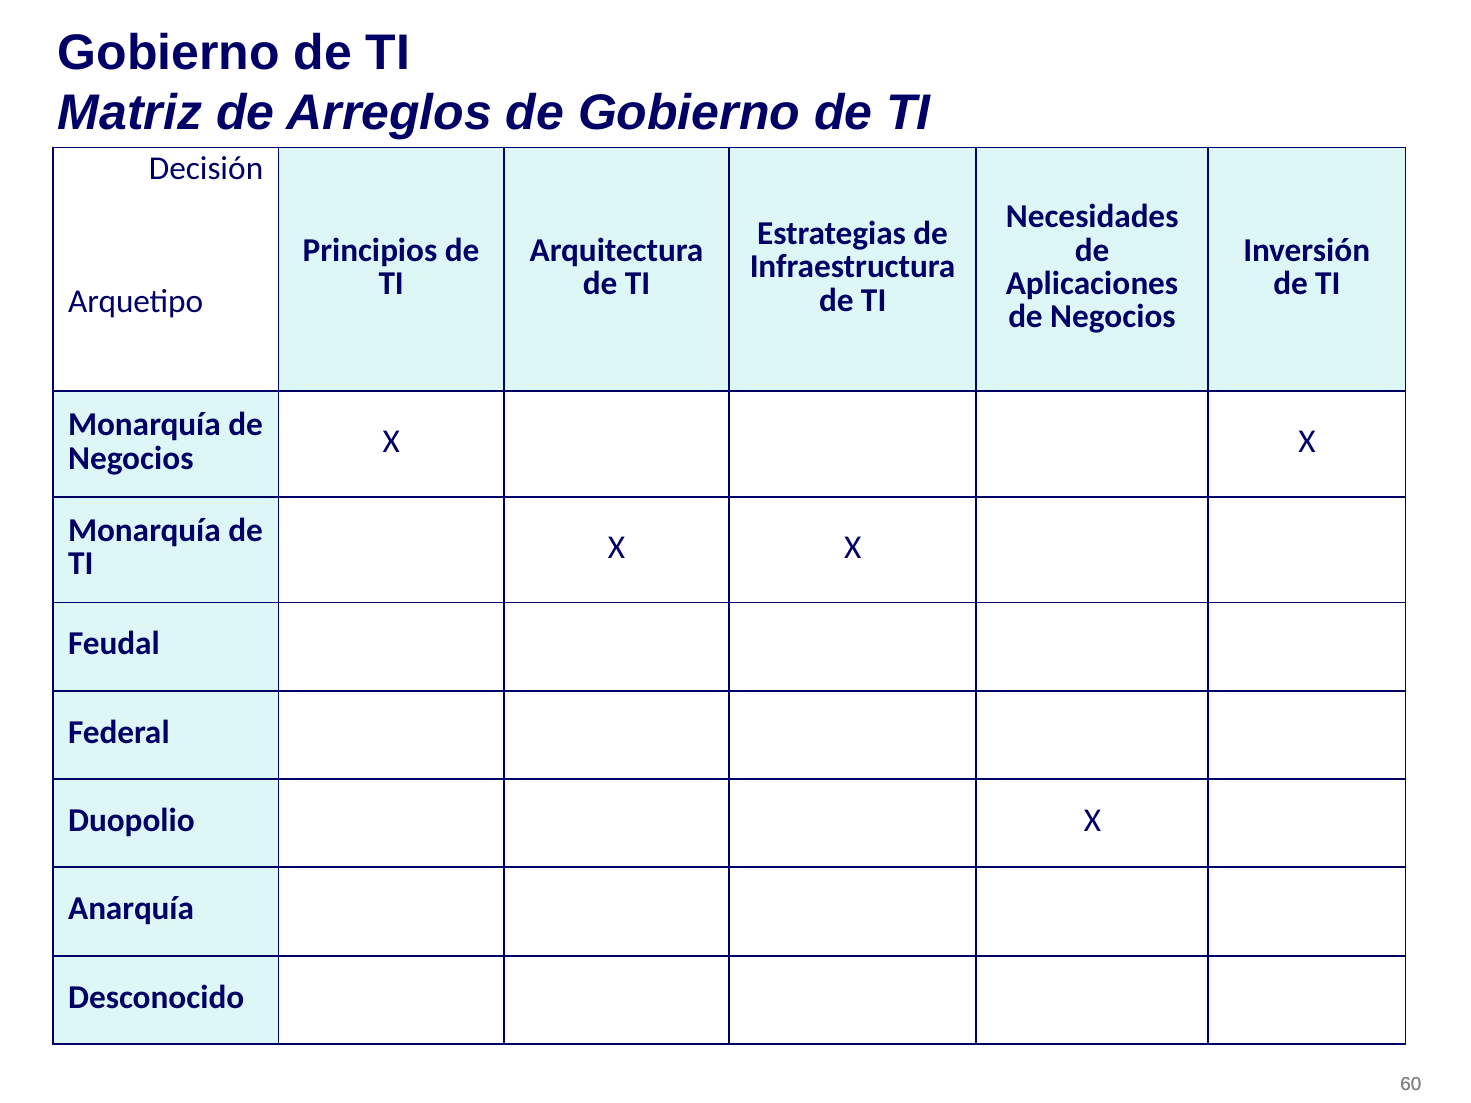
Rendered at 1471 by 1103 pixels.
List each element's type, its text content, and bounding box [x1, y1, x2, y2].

table_cell [279, 957, 503, 1043]
table_cell [1209, 868, 1405, 955]
table_header Inversión de TI [1209, 148, 1405, 390]
table_cell Duopolio [54, 780, 278, 866]
table_cell X [505, 498, 728, 602]
table_cell [977, 692, 1207, 778]
table_cell [730, 957, 975, 1043]
table_cell [505, 692, 728, 778]
table_cell [505, 780, 728, 866]
table_header Principios de TI [279, 148, 503, 390]
table_cell Feudal [54, 603, 278, 690]
table_cell [279, 868, 503, 955]
table_cell [977, 957, 1207, 1043]
table_cell [730, 780, 975, 866]
table_cell Desconocido [54, 957, 278, 1043]
table_cell [977, 498, 1207, 602]
table_cell [1209, 692, 1405, 778]
table_header Necesidades de Aplicaciones de Negocios [977, 148, 1207, 390]
table_header Arquitectura de TI [505, 148, 728, 390]
table_header Estrategias de Infraestructura de TI [730, 148, 975, 390]
table_cell [279, 498, 503, 602]
table_cell [730, 868, 975, 955]
table_cell [1209, 603, 1405, 690]
table_header Decisión Arquetipo [54, 148, 278, 390]
table_cell [730, 392, 975, 496]
table_cell [505, 957, 728, 1043]
table_cell [730, 603, 975, 690]
table_cell X [279, 392, 503, 496]
table_cell [977, 868, 1207, 955]
table_cell Federal [54, 692, 278, 778]
table_cell X [1209, 392, 1405, 496]
table_cell [505, 603, 728, 690]
table_cell Anarquía [54, 868, 278, 955]
table_cell [279, 603, 503, 690]
table_cell [730, 692, 975, 778]
table_cell [1209, 780, 1405, 866]
table_cell [505, 868, 728, 955]
table_cell X [730, 498, 975, 602]
table_cell [279, 692, 503, 778]
table_cell [1209, 957, 1405, 1043]
title Gobierno de TI Matriz de Arreglos de Gobierno de TI [42, 24, 1434, 135]
table_cell X [977, 780, 1207, 866]
table_cell Monarquía de Negocios [54, 392, 278, 496]
table_cell [977, 392, 1207, 496]
table_cell Monarquía de TI [54, 498, 278, 602]
table_cell [977, 603, 1207, 690]
table_cell [505, 392, 728, 496]
table_cell [1209, 498, 1405, 602]
table_cell [279, 780, 503, 866]
